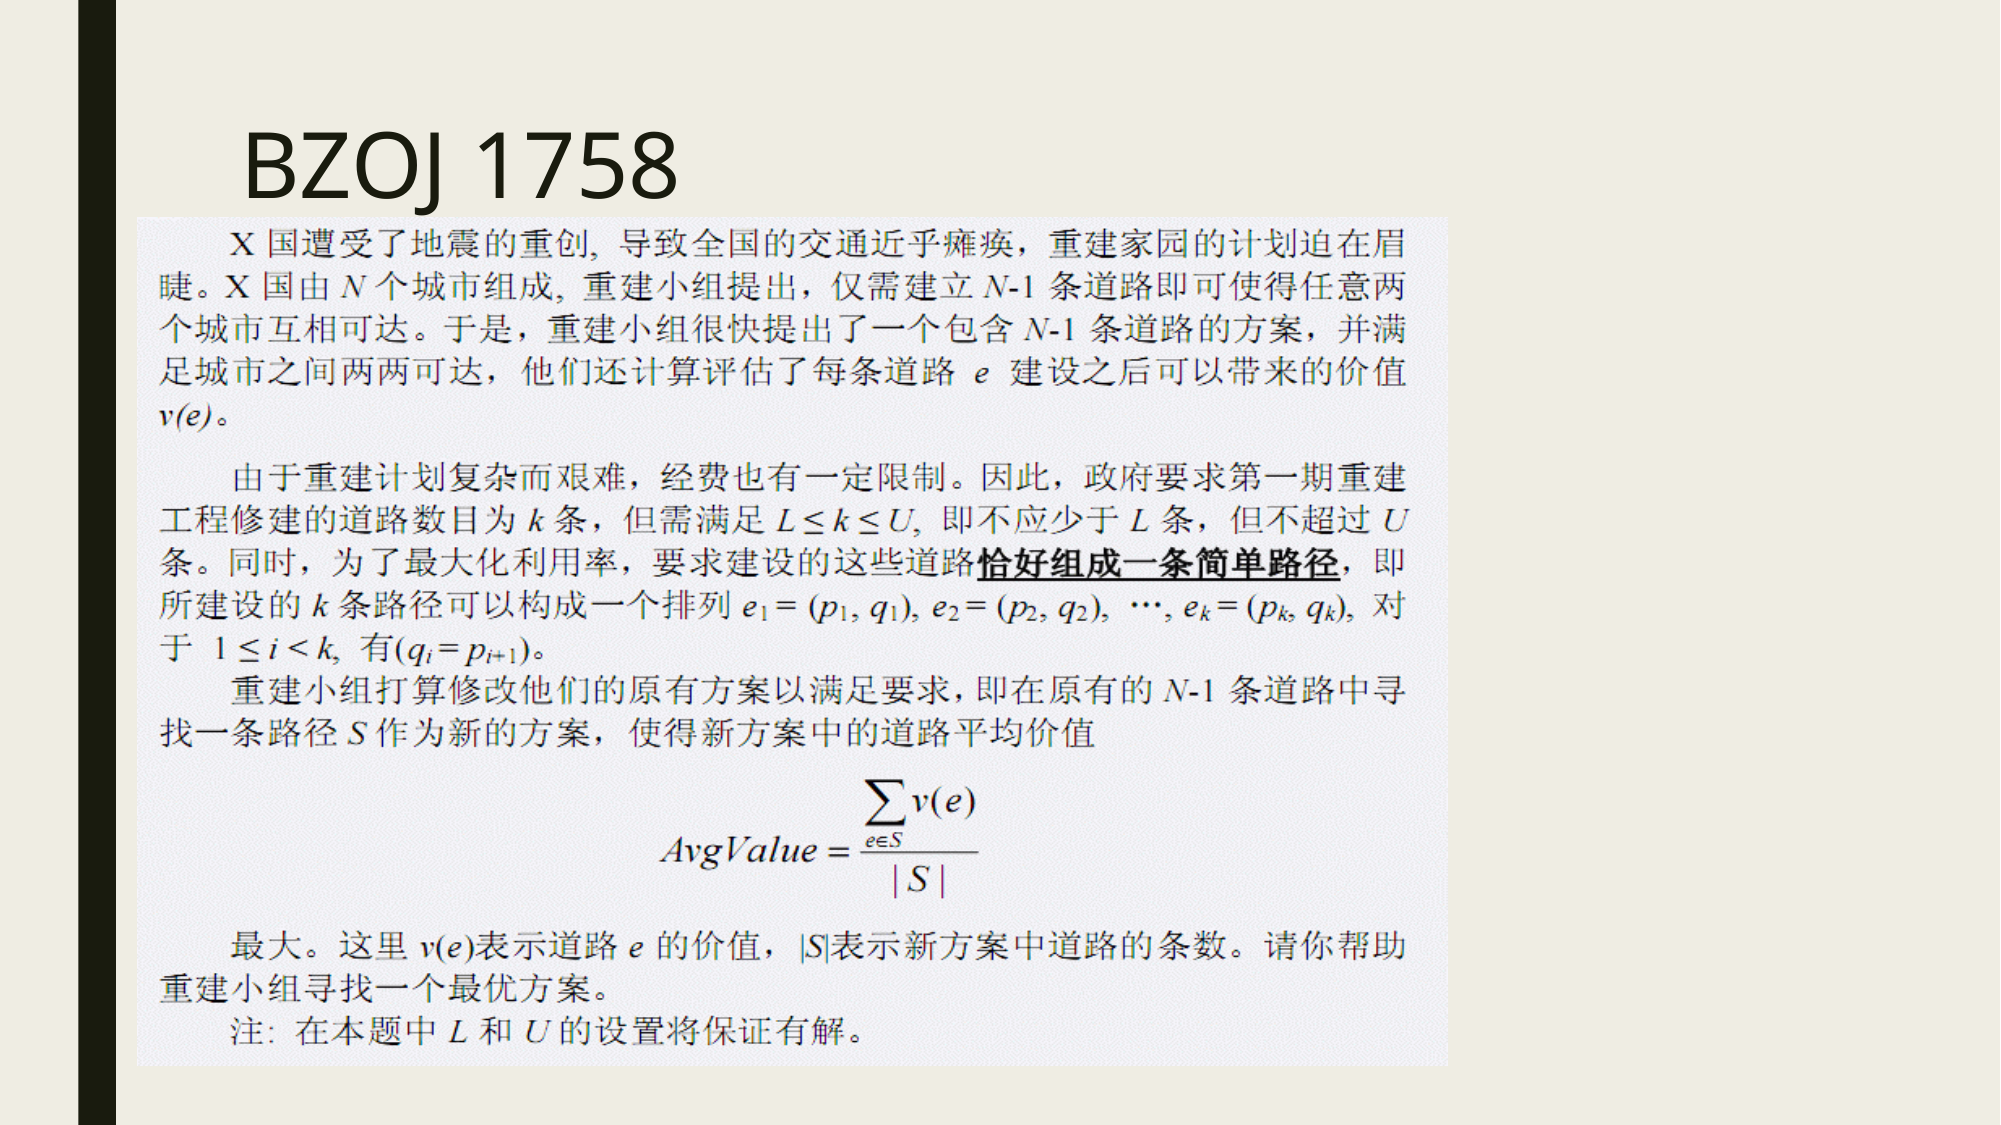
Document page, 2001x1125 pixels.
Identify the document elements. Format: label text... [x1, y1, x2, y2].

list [137, 217, 1448, 1066]
title BZOJ 1758 [225, 112, 1800, 357]
